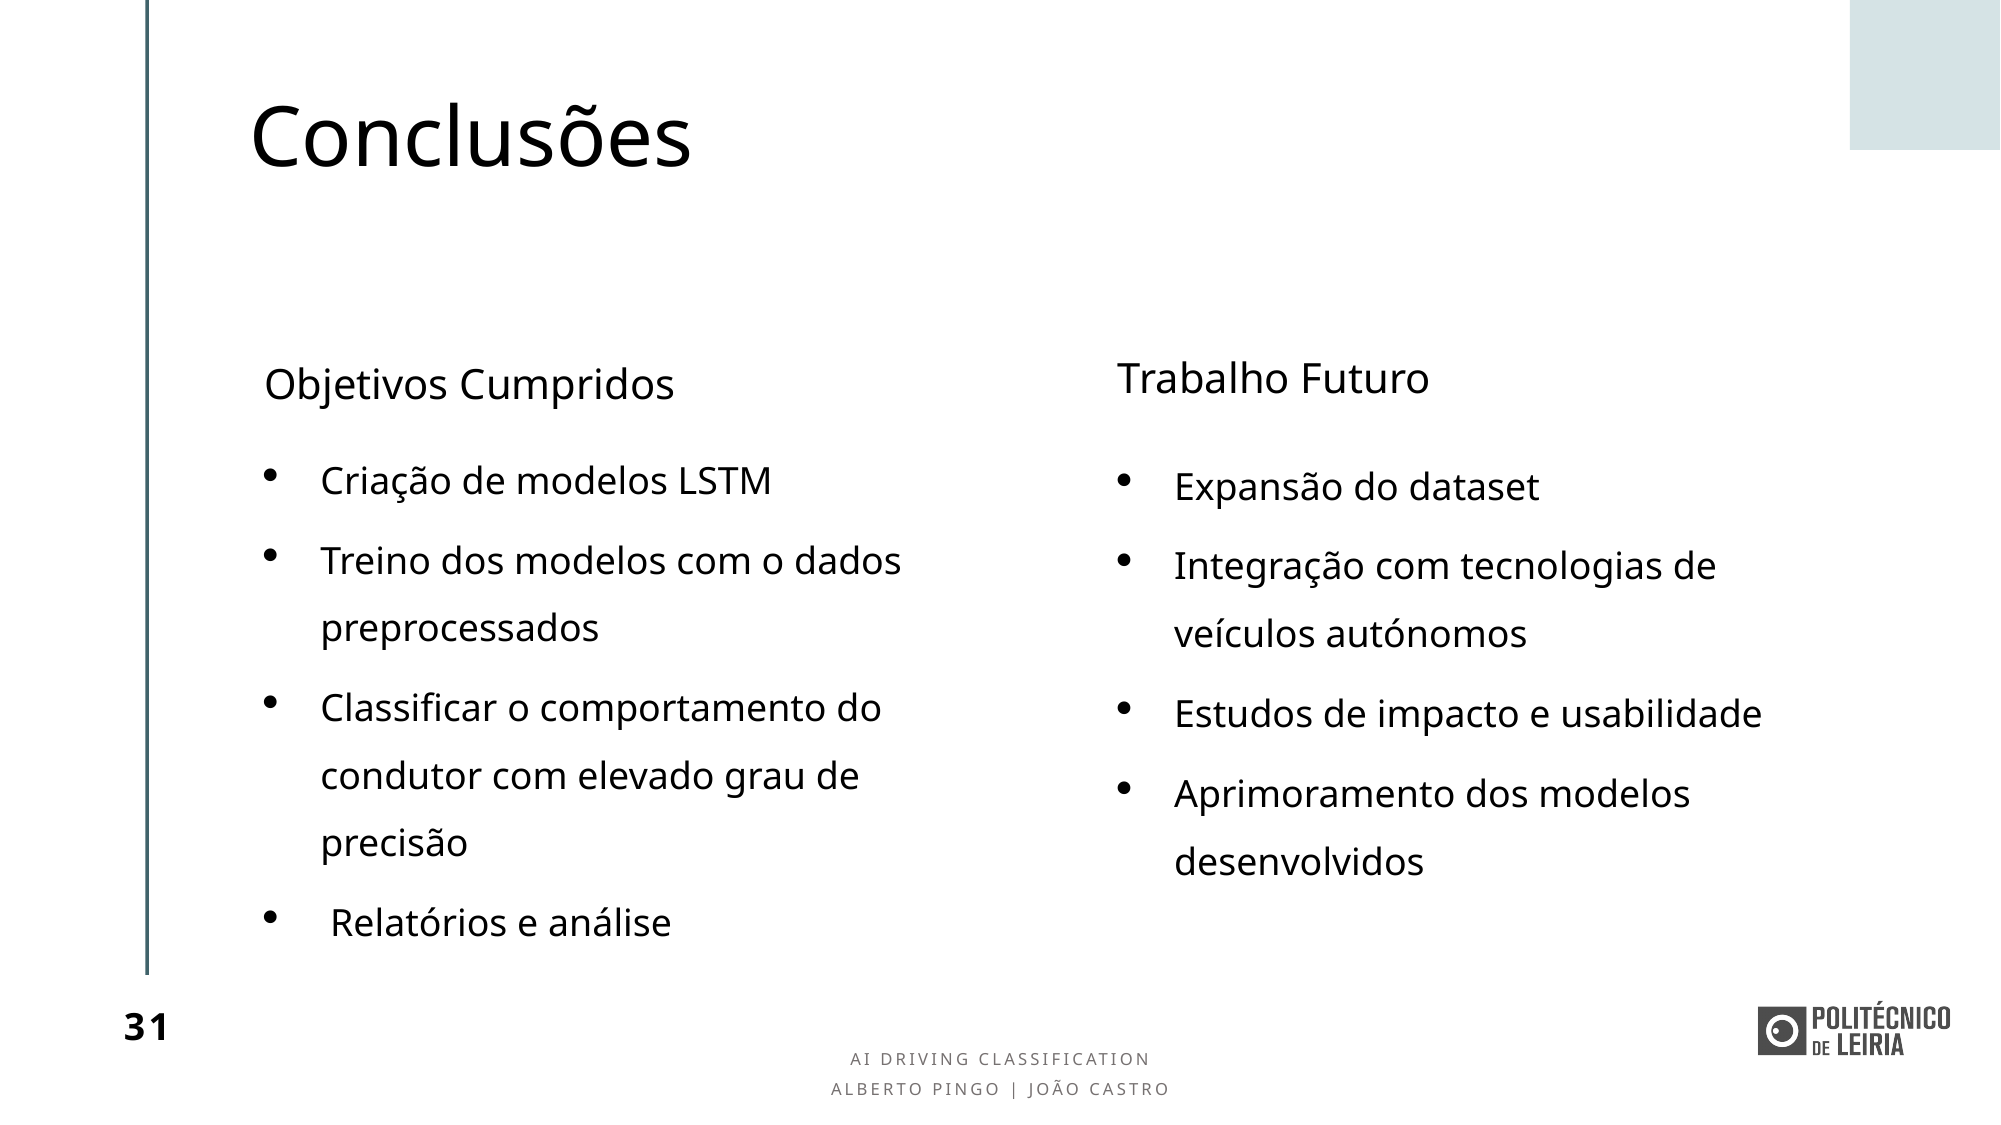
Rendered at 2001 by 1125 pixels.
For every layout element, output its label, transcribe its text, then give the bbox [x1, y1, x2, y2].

text_box Objetivos Cumpridos [249, 325, 721, 416]
text_box Trabalho Futuro [1103, 319, 1457, 410]
text_box Criação de modelos LSTM Treino dos modelos com o dados preprocessados Classificar o comportamento do condutor com elevado grau de precisão Relatórios e análise [249, 426, 959, 952]
title Conclusões [249, 22, 1751, 257]
text_box Expansão do dataset Integração com tecnologias de veículos autónomos Estudos de impacto e usabilidade Aprimoramento dos modelos desenvolvidos [1103, 432, 1813, 890]
slide_number 31 [67, 975, 227, 1082]
picture [1735, 981, 1973, 1075]
text_box Ai driving classification Alberto pingo | joão castro [662, 1038, 1338, 1099]
